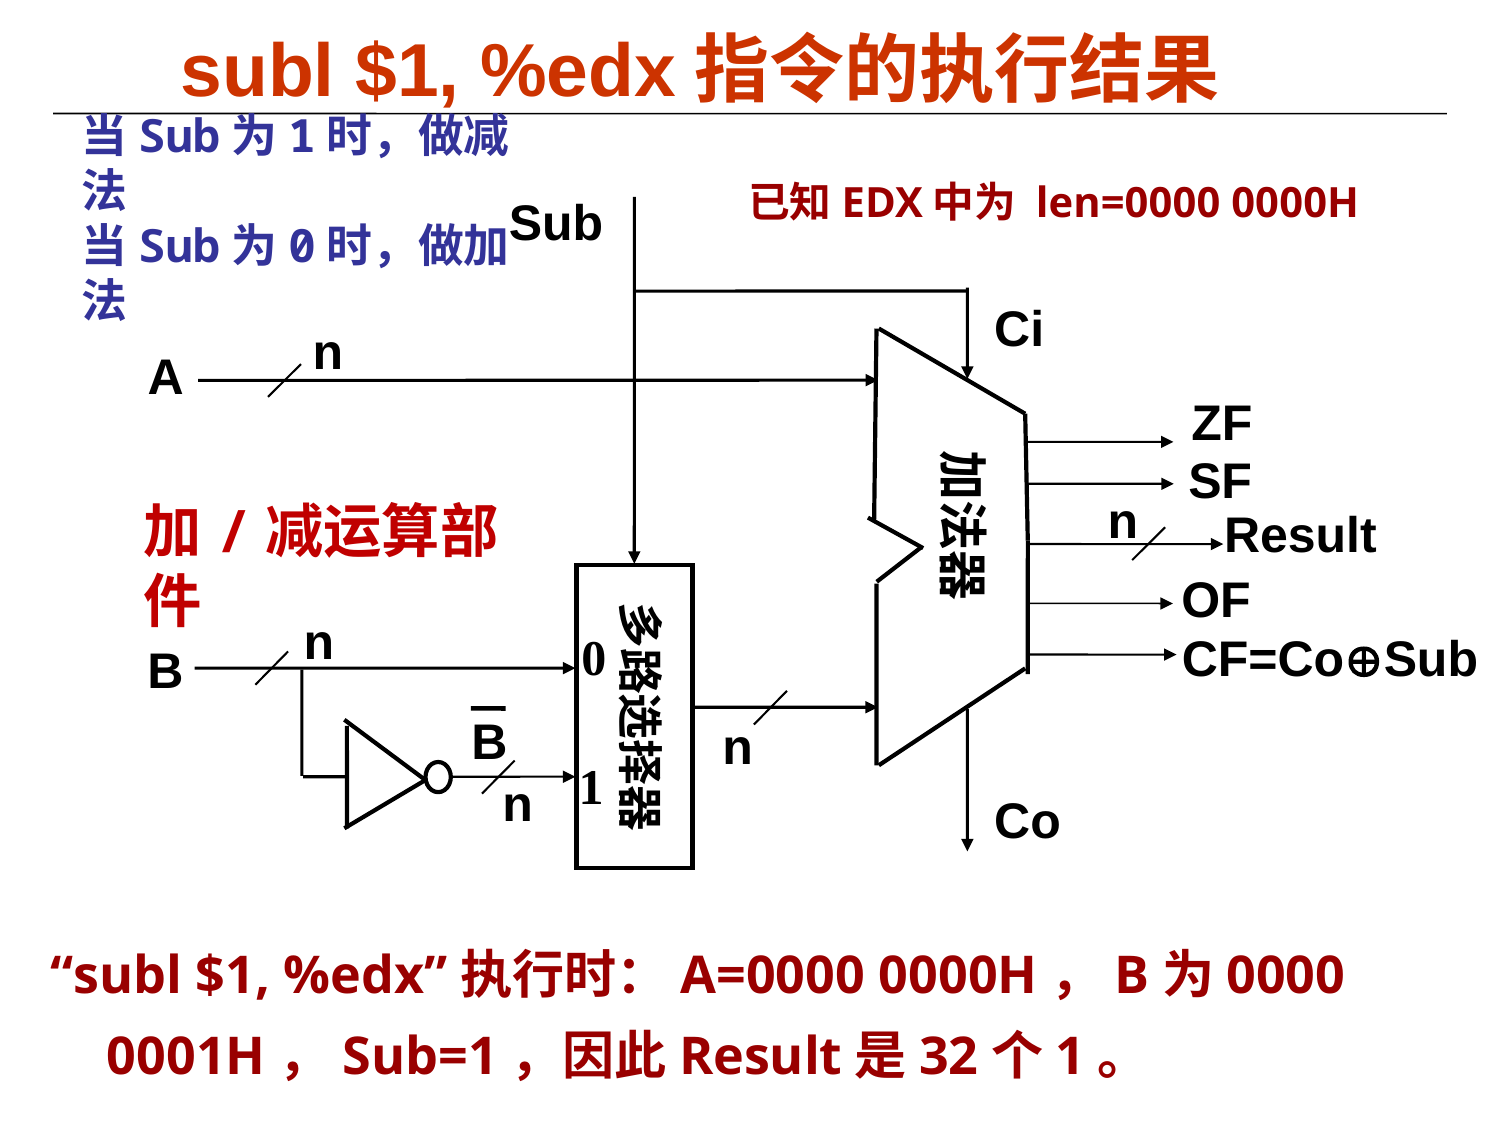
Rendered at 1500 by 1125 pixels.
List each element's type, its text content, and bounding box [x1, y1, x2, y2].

list “subl $1, %edx”执行时：A=0000 0000H，B为0000 0001H，Sub=1，因此Result是32个1。 [35, 914, 1466, 1080]
title subl $1, %edx指令的执行结果 [131, 23, 1270, 111]
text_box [66, 153, 1500, 880]
